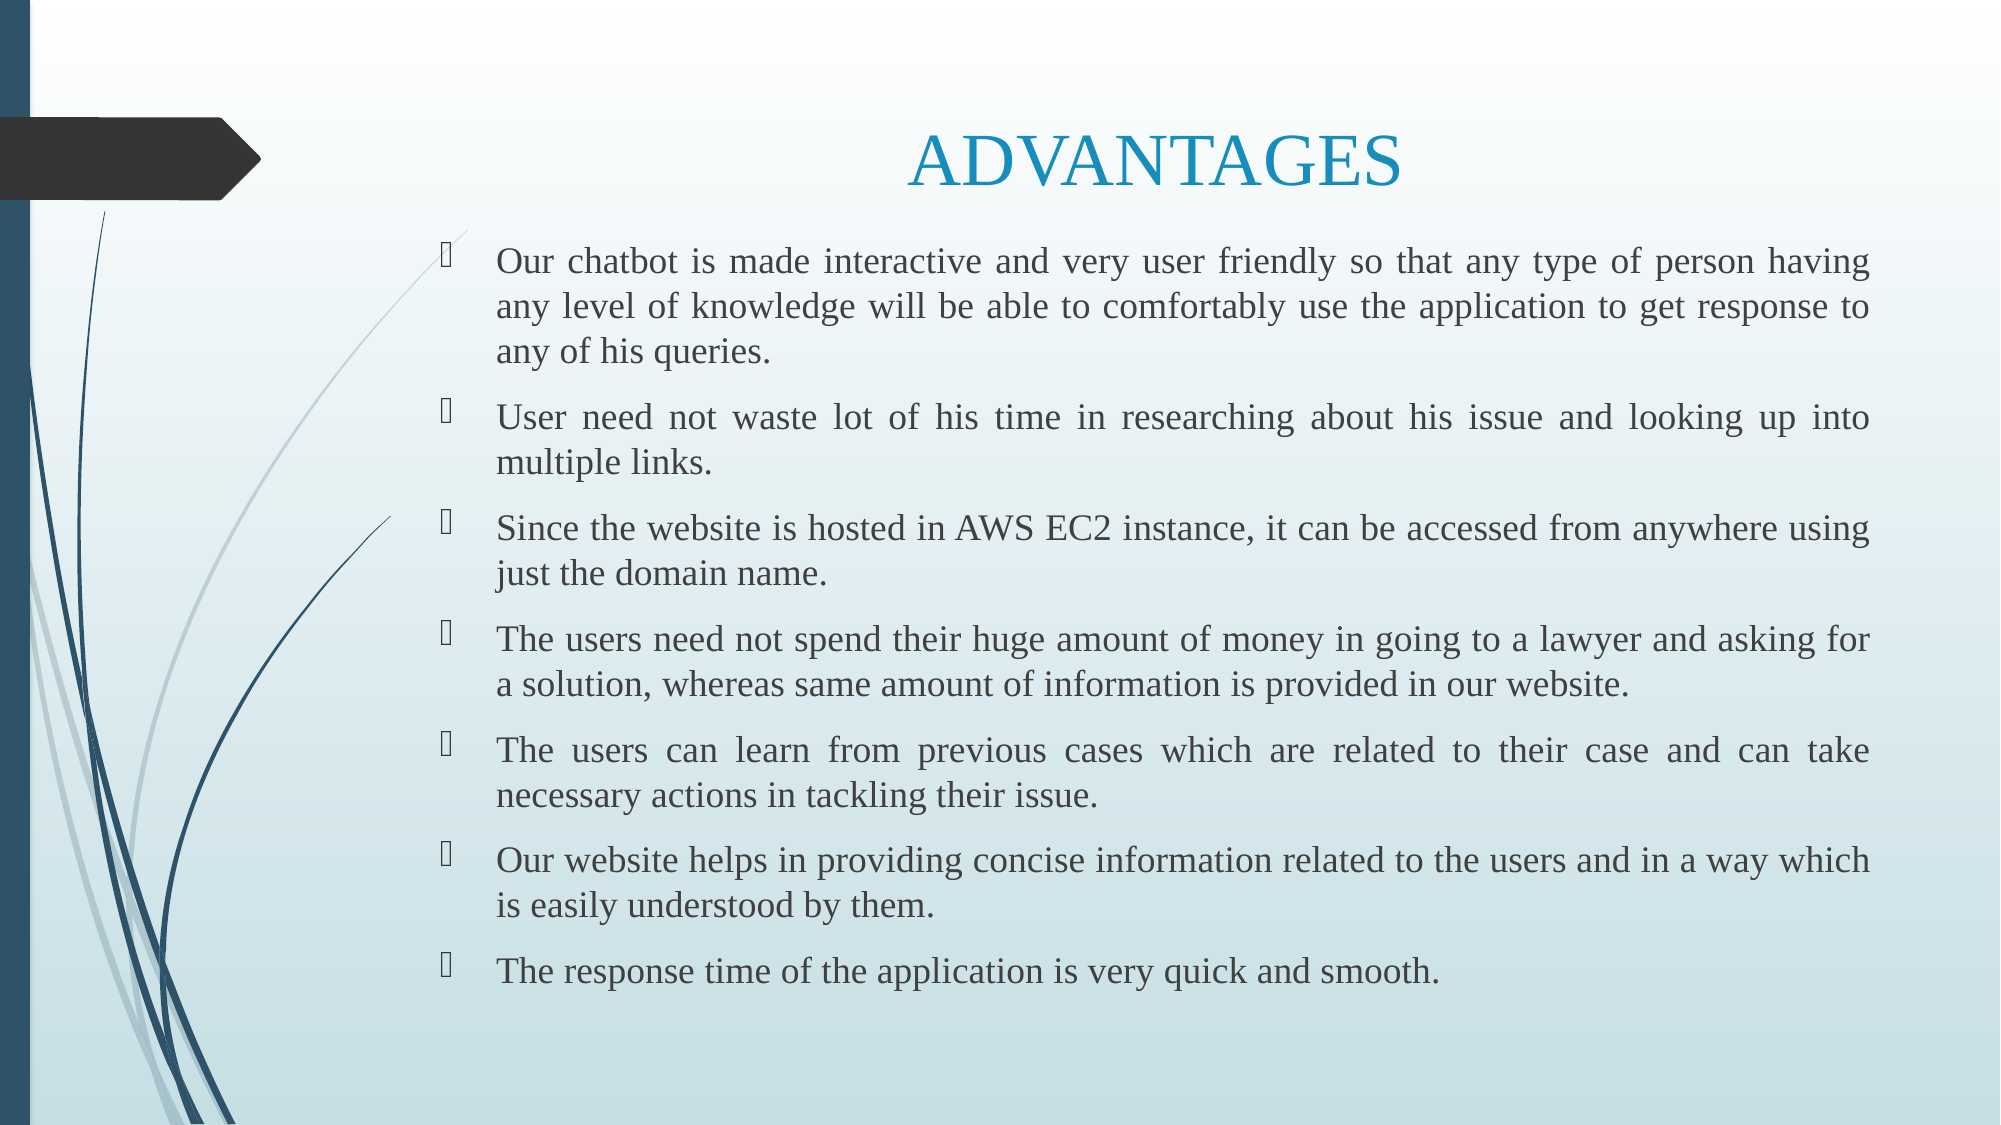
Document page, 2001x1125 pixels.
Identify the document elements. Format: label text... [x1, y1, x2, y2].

title ADVANTAGES [425, 102, 1888, 228]
list Our chatbot is made interactive and very user friendly so that any type of person having any level of knowledge will be able to comfortably use the application to get response to any of his queries. User need not waste lot of his time in researching about his issue and looking up into multiple links. Since the website is hosted in AWS EC2 instance, it can be accessed from anywhere using just the domain name. The users need not spend their huge amount of money in going to a lawyer and asking for a solution, whereas same amount of information is provided in our website. The users can learn from previous cases which are related to their case and can take necessary actions in tackling their issue. Our website helps in providing concise information related to the users and in a way which is easily understood by them. The response time of the application is very quick and smooth. [424, 228, 1888, 970]
